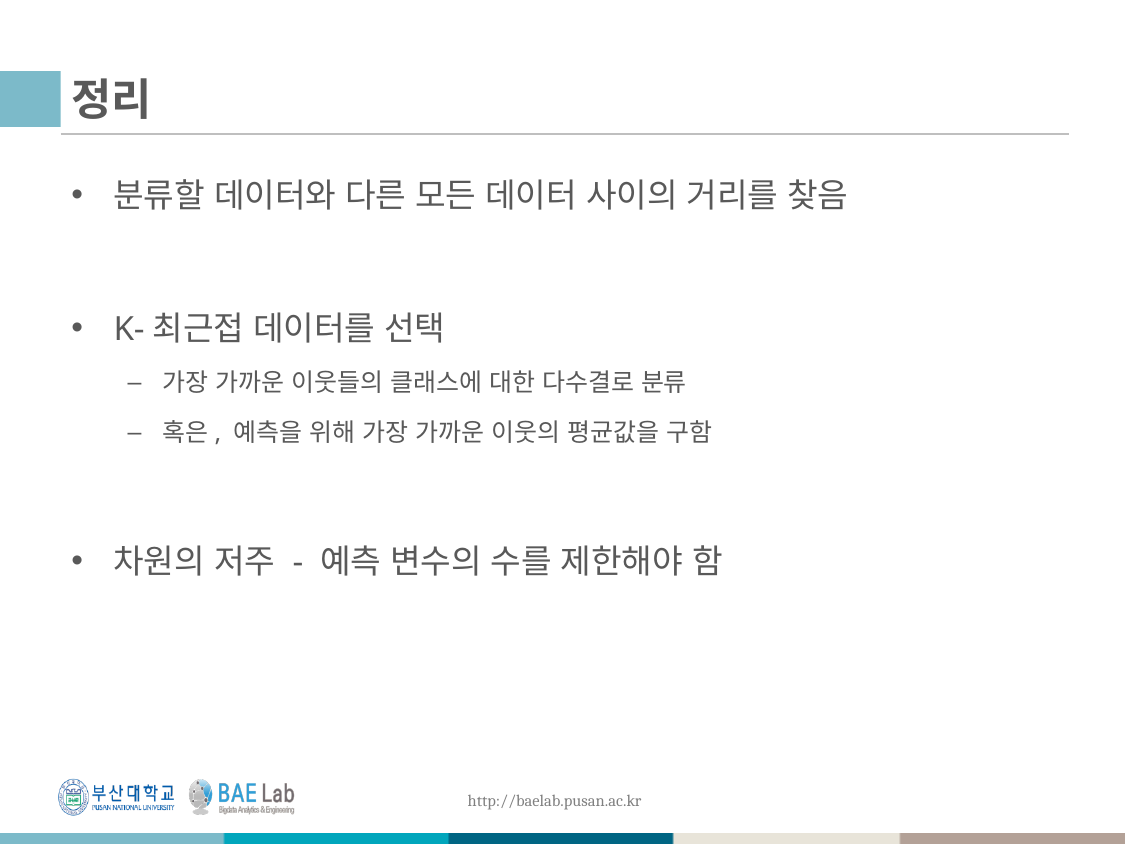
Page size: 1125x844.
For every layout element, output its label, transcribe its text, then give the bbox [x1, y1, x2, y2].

picture [673, 833, 1125, 844]
picture [186, 776, 300, 816]
title 정리 [56, 71, 1069, 125]
picture [0, 833, 448, 844]
list 분류할 데이터와 다른 모든 데이터 사이의 거리를 찾음 K-최근접 데이터를 선택 가장 가까운 이웃들의 클래스에 대한 다수결로 분류 혹은, 예측을 위해 가장 가까운 이웃의 평균값을 구함 차원의 저주 - 예측 변수의 수를 제한해야 함 [56, 146, 1069, 754]
picture [55, 775, 175, 819]
